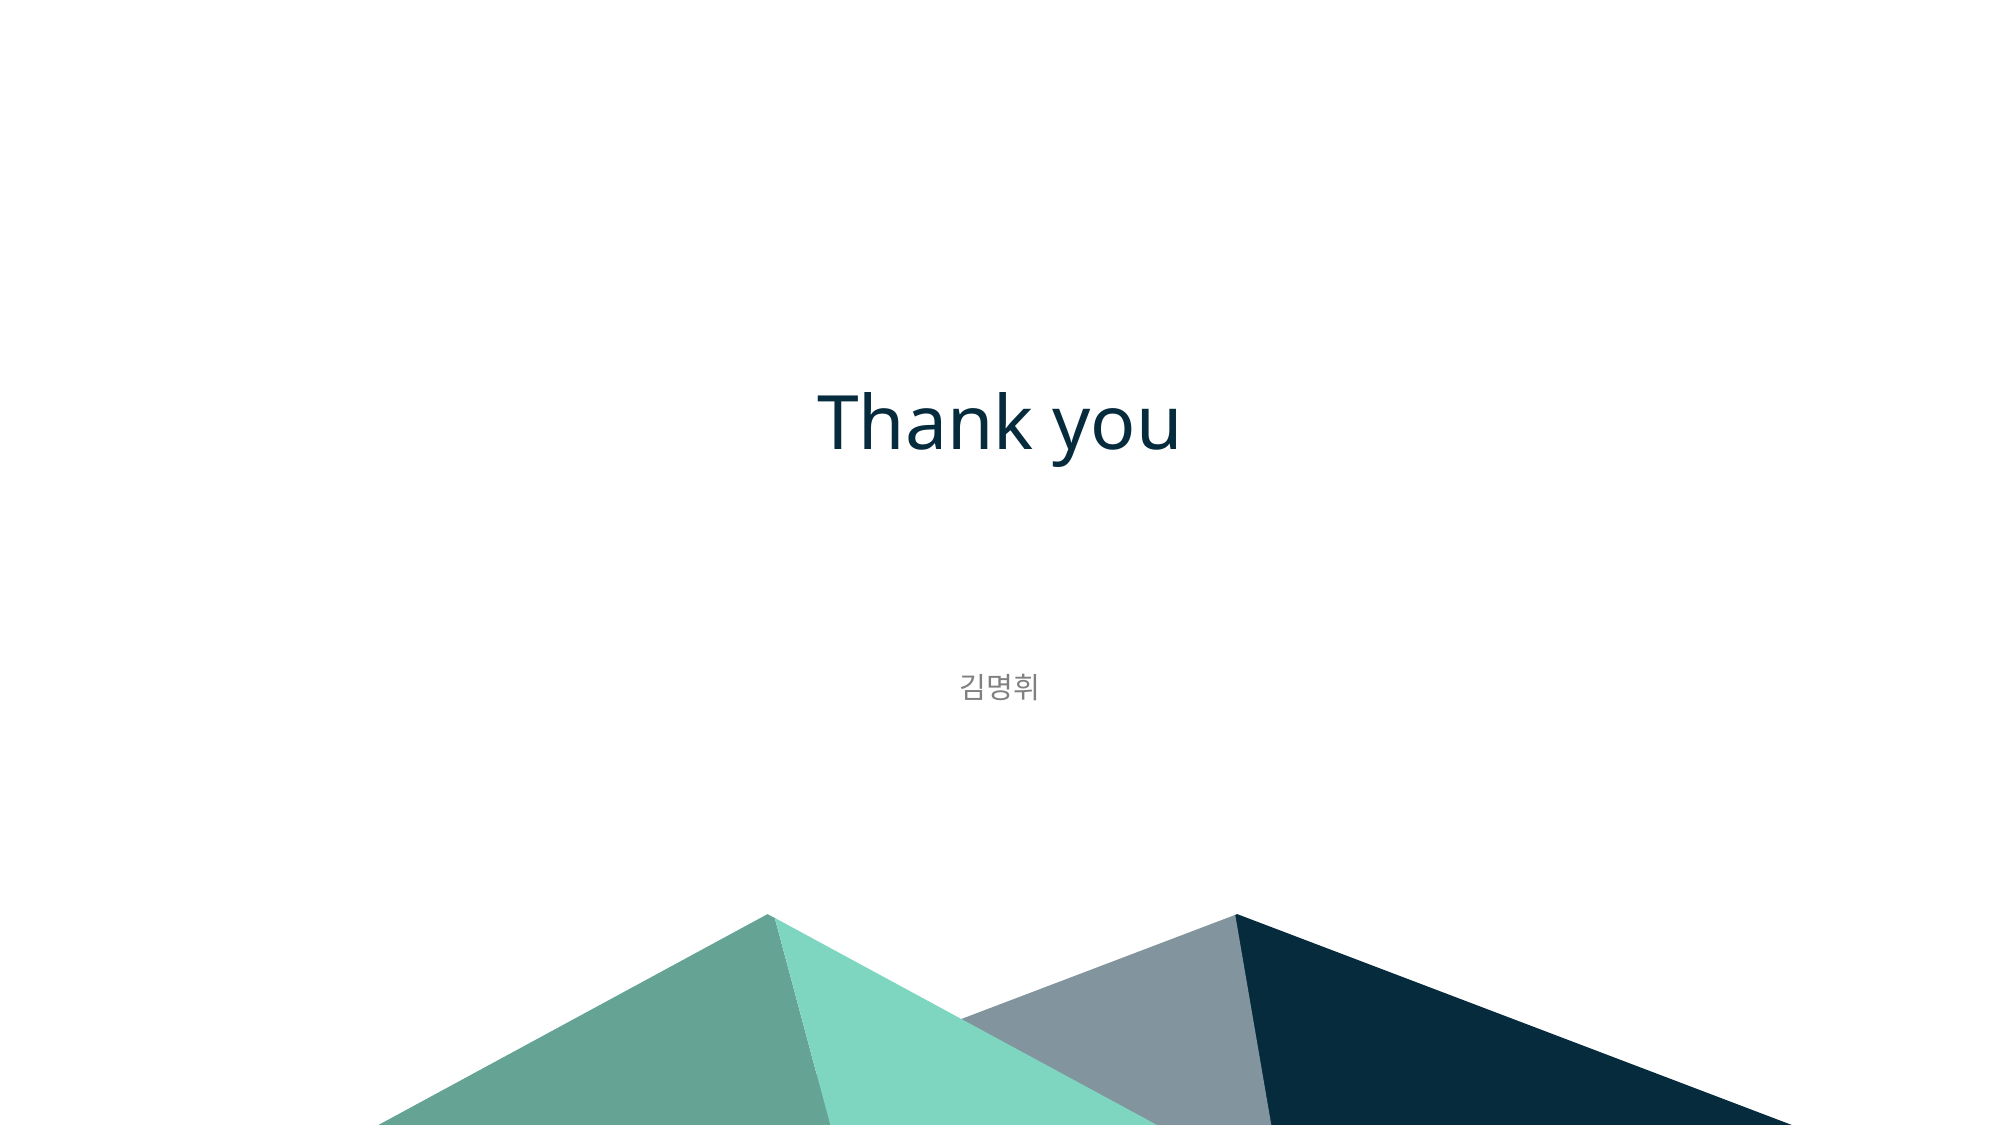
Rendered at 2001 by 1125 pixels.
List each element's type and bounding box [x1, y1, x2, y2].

text_box [655, 366, 1345, 759]
